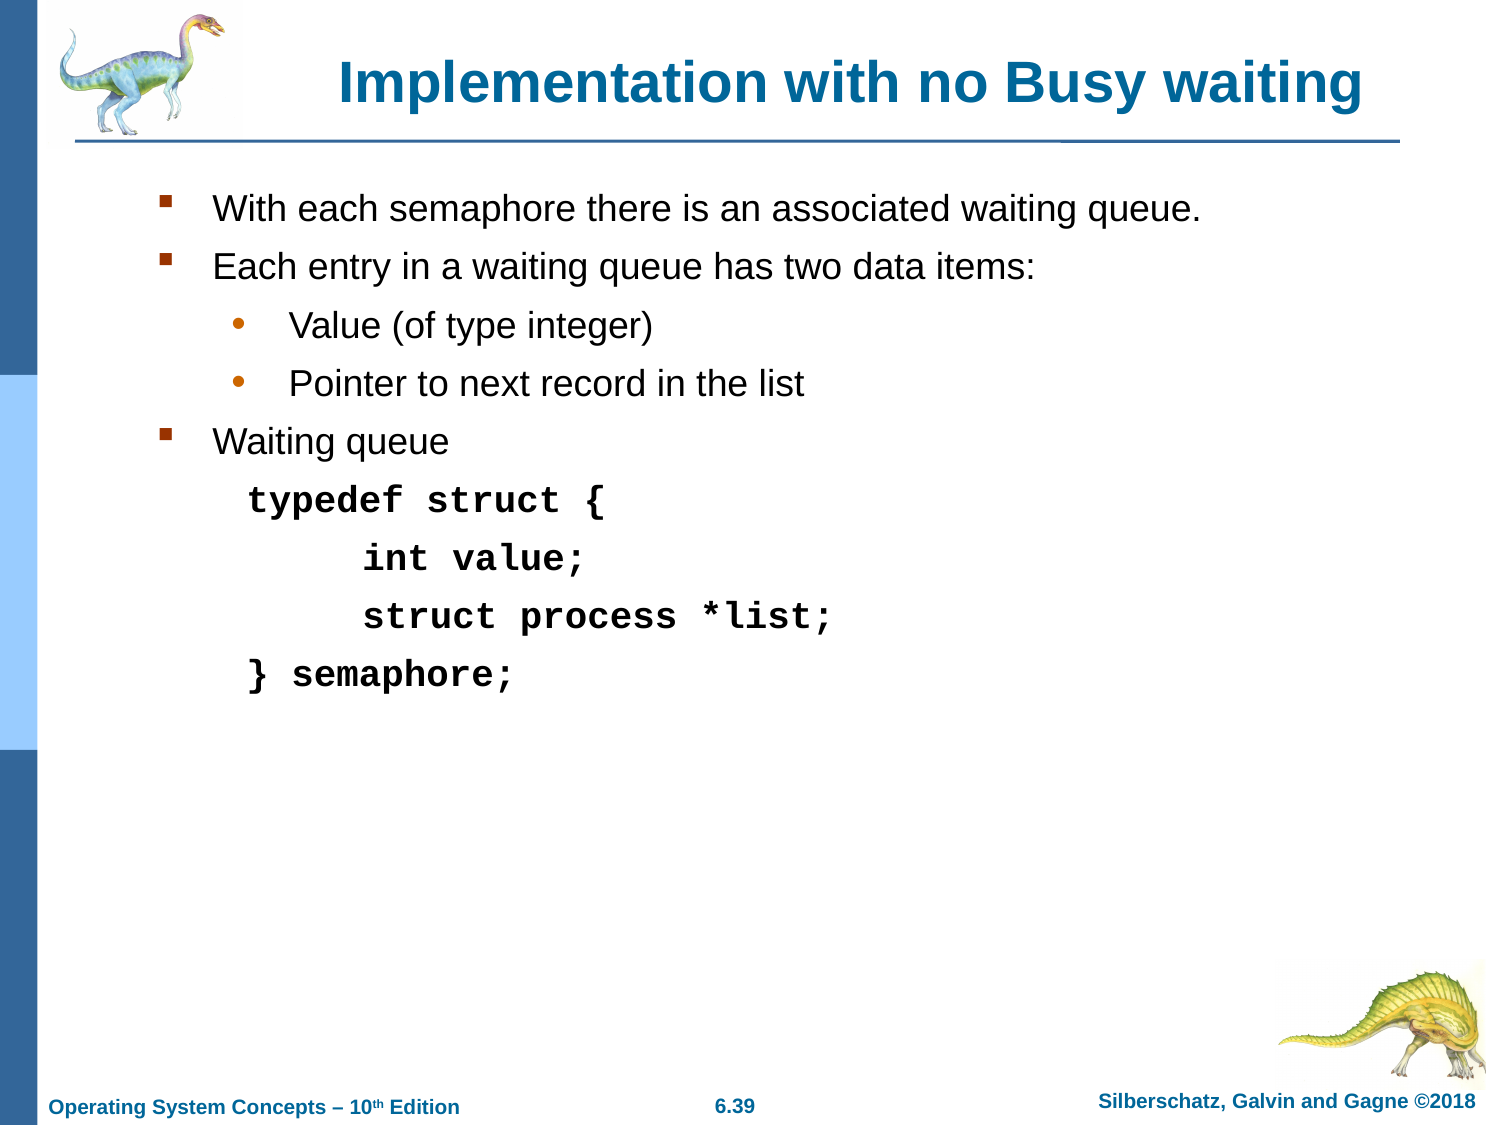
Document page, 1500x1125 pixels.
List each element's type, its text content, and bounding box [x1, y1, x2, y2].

title Implementation with no Busy waiting [131, 22, 1500, 123]
picture [1275, 959, 1486, 1090]
picture [46, 0, 243, 149]
list With each semaphore there is an associated waiting queue. Each entry in a waiting queue has two data items: Value (of type integer) Pointer to next record in the list Waiting queue typedef struct { int value; struct process *list; } semaphore; [141, 176, 1386, 948]
